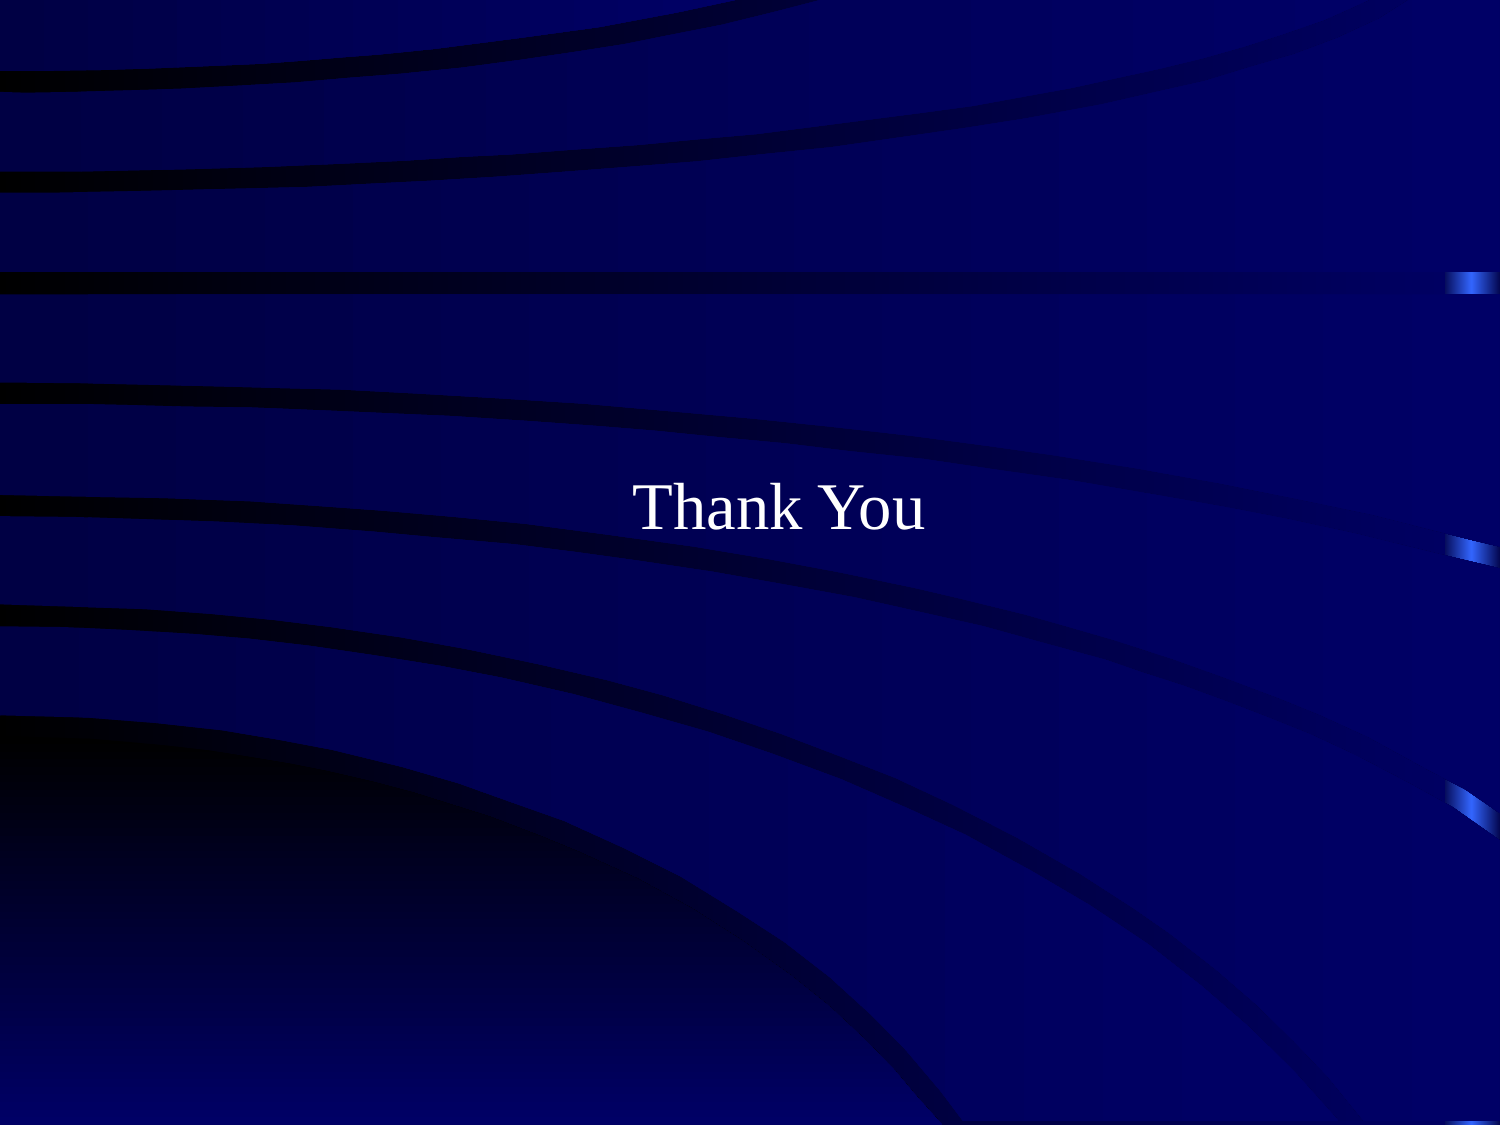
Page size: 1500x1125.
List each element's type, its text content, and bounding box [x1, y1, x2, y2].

subtitle Thank You [105, 81, 1454, 1079]
